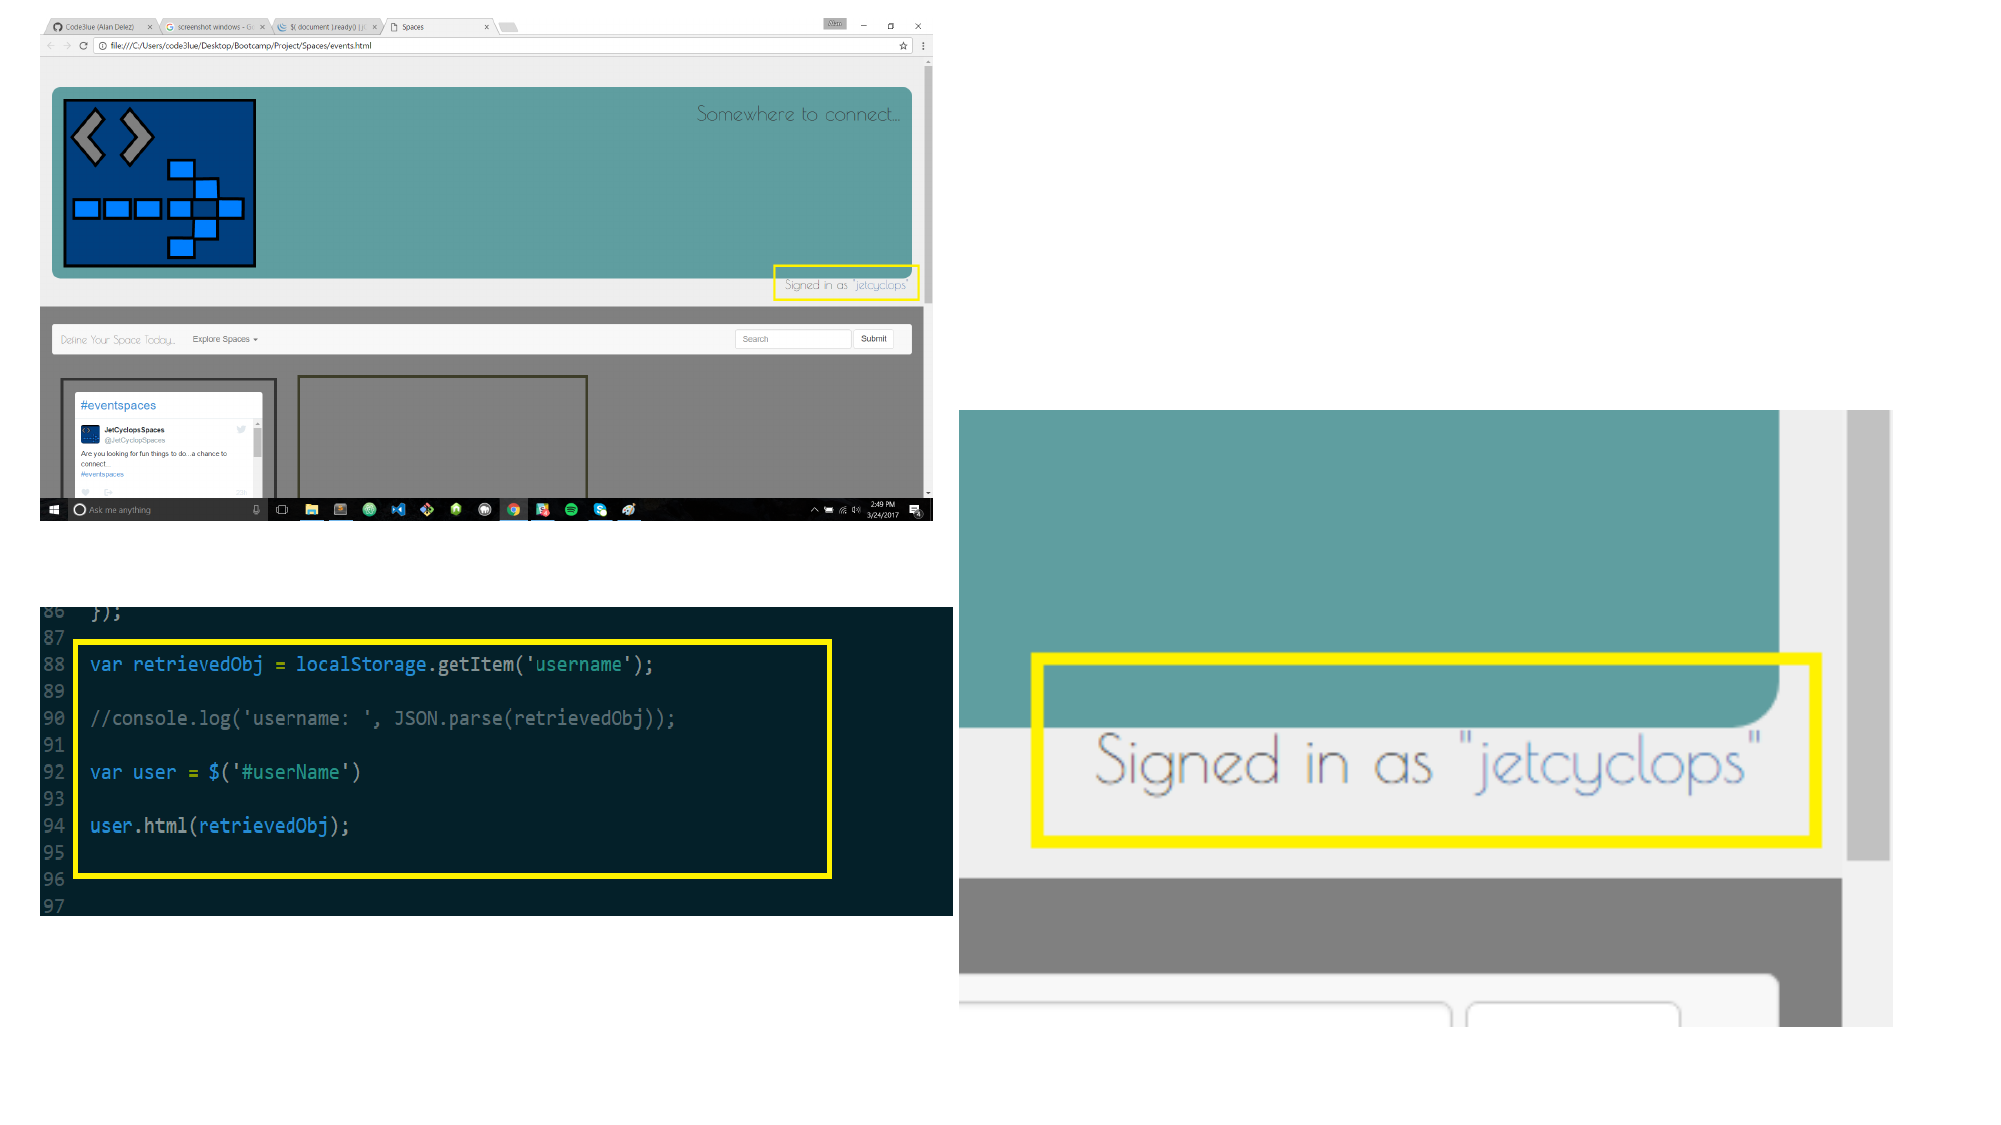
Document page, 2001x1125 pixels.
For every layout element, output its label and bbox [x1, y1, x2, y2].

picture [40, 607, 953, 916]
picture [959, 410, 1893, 1027]
list [40, 18, 933, 521]
